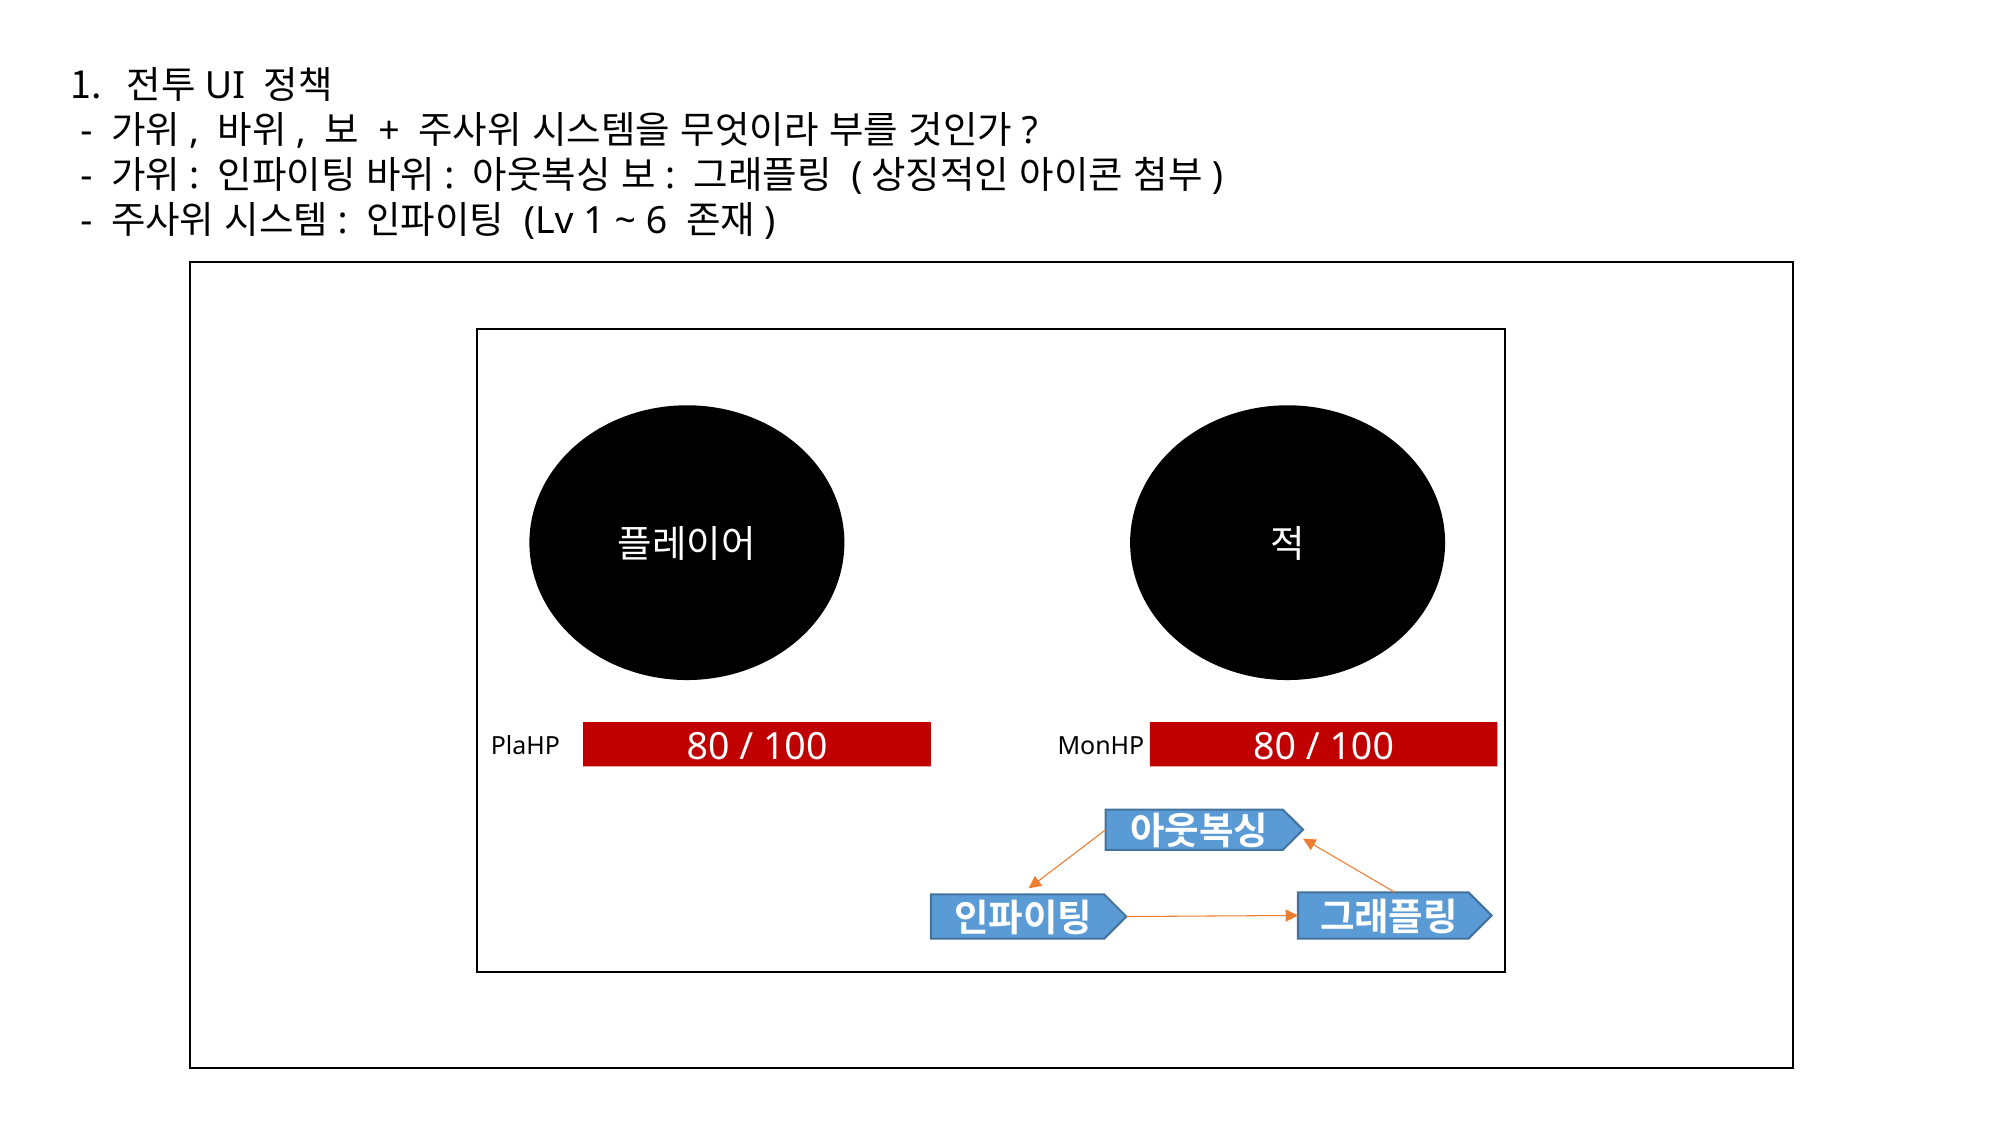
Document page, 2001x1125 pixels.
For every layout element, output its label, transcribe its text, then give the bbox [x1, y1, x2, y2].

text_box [1303, 838, 1384, 893]
text_box 플레이어 [529, 405, 845, 681]
text_box 아웃복싱 [1104, 808, 1305, 851]
text_box [476, 328, 1506, 973]
text_box 80 / 100 [1149, 721, 1498, 767]
text_box 전투UI 정책 - 가위, 바위, 보 + 주사위 시스템을 무엇이라 부를 것인가? - 가위: 인파이팅 바위: 아웃복싱 보: 그래플링 (상징적인 아이콘 첨부) - 주사위 시스템: 인파이팅 (Lv 1 ~ 6 존재) [55, 53, 1805, 248]
text_box 인파이팅 [929, 893, 1127, 940]
text_box [189, 261, 1794, 1069]
text_box PlaHP [476, 722, 594, 767]
text_box 그래플링 [1296, 891, 1494, 940]
text_box 80 / 100 [582, 721, 932, 767]
text_box MonHP [1042, 722, 1161, 767]
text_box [1028, 829, 1106, 889]
text_box 적 [1130, 405, 1446, 681]
